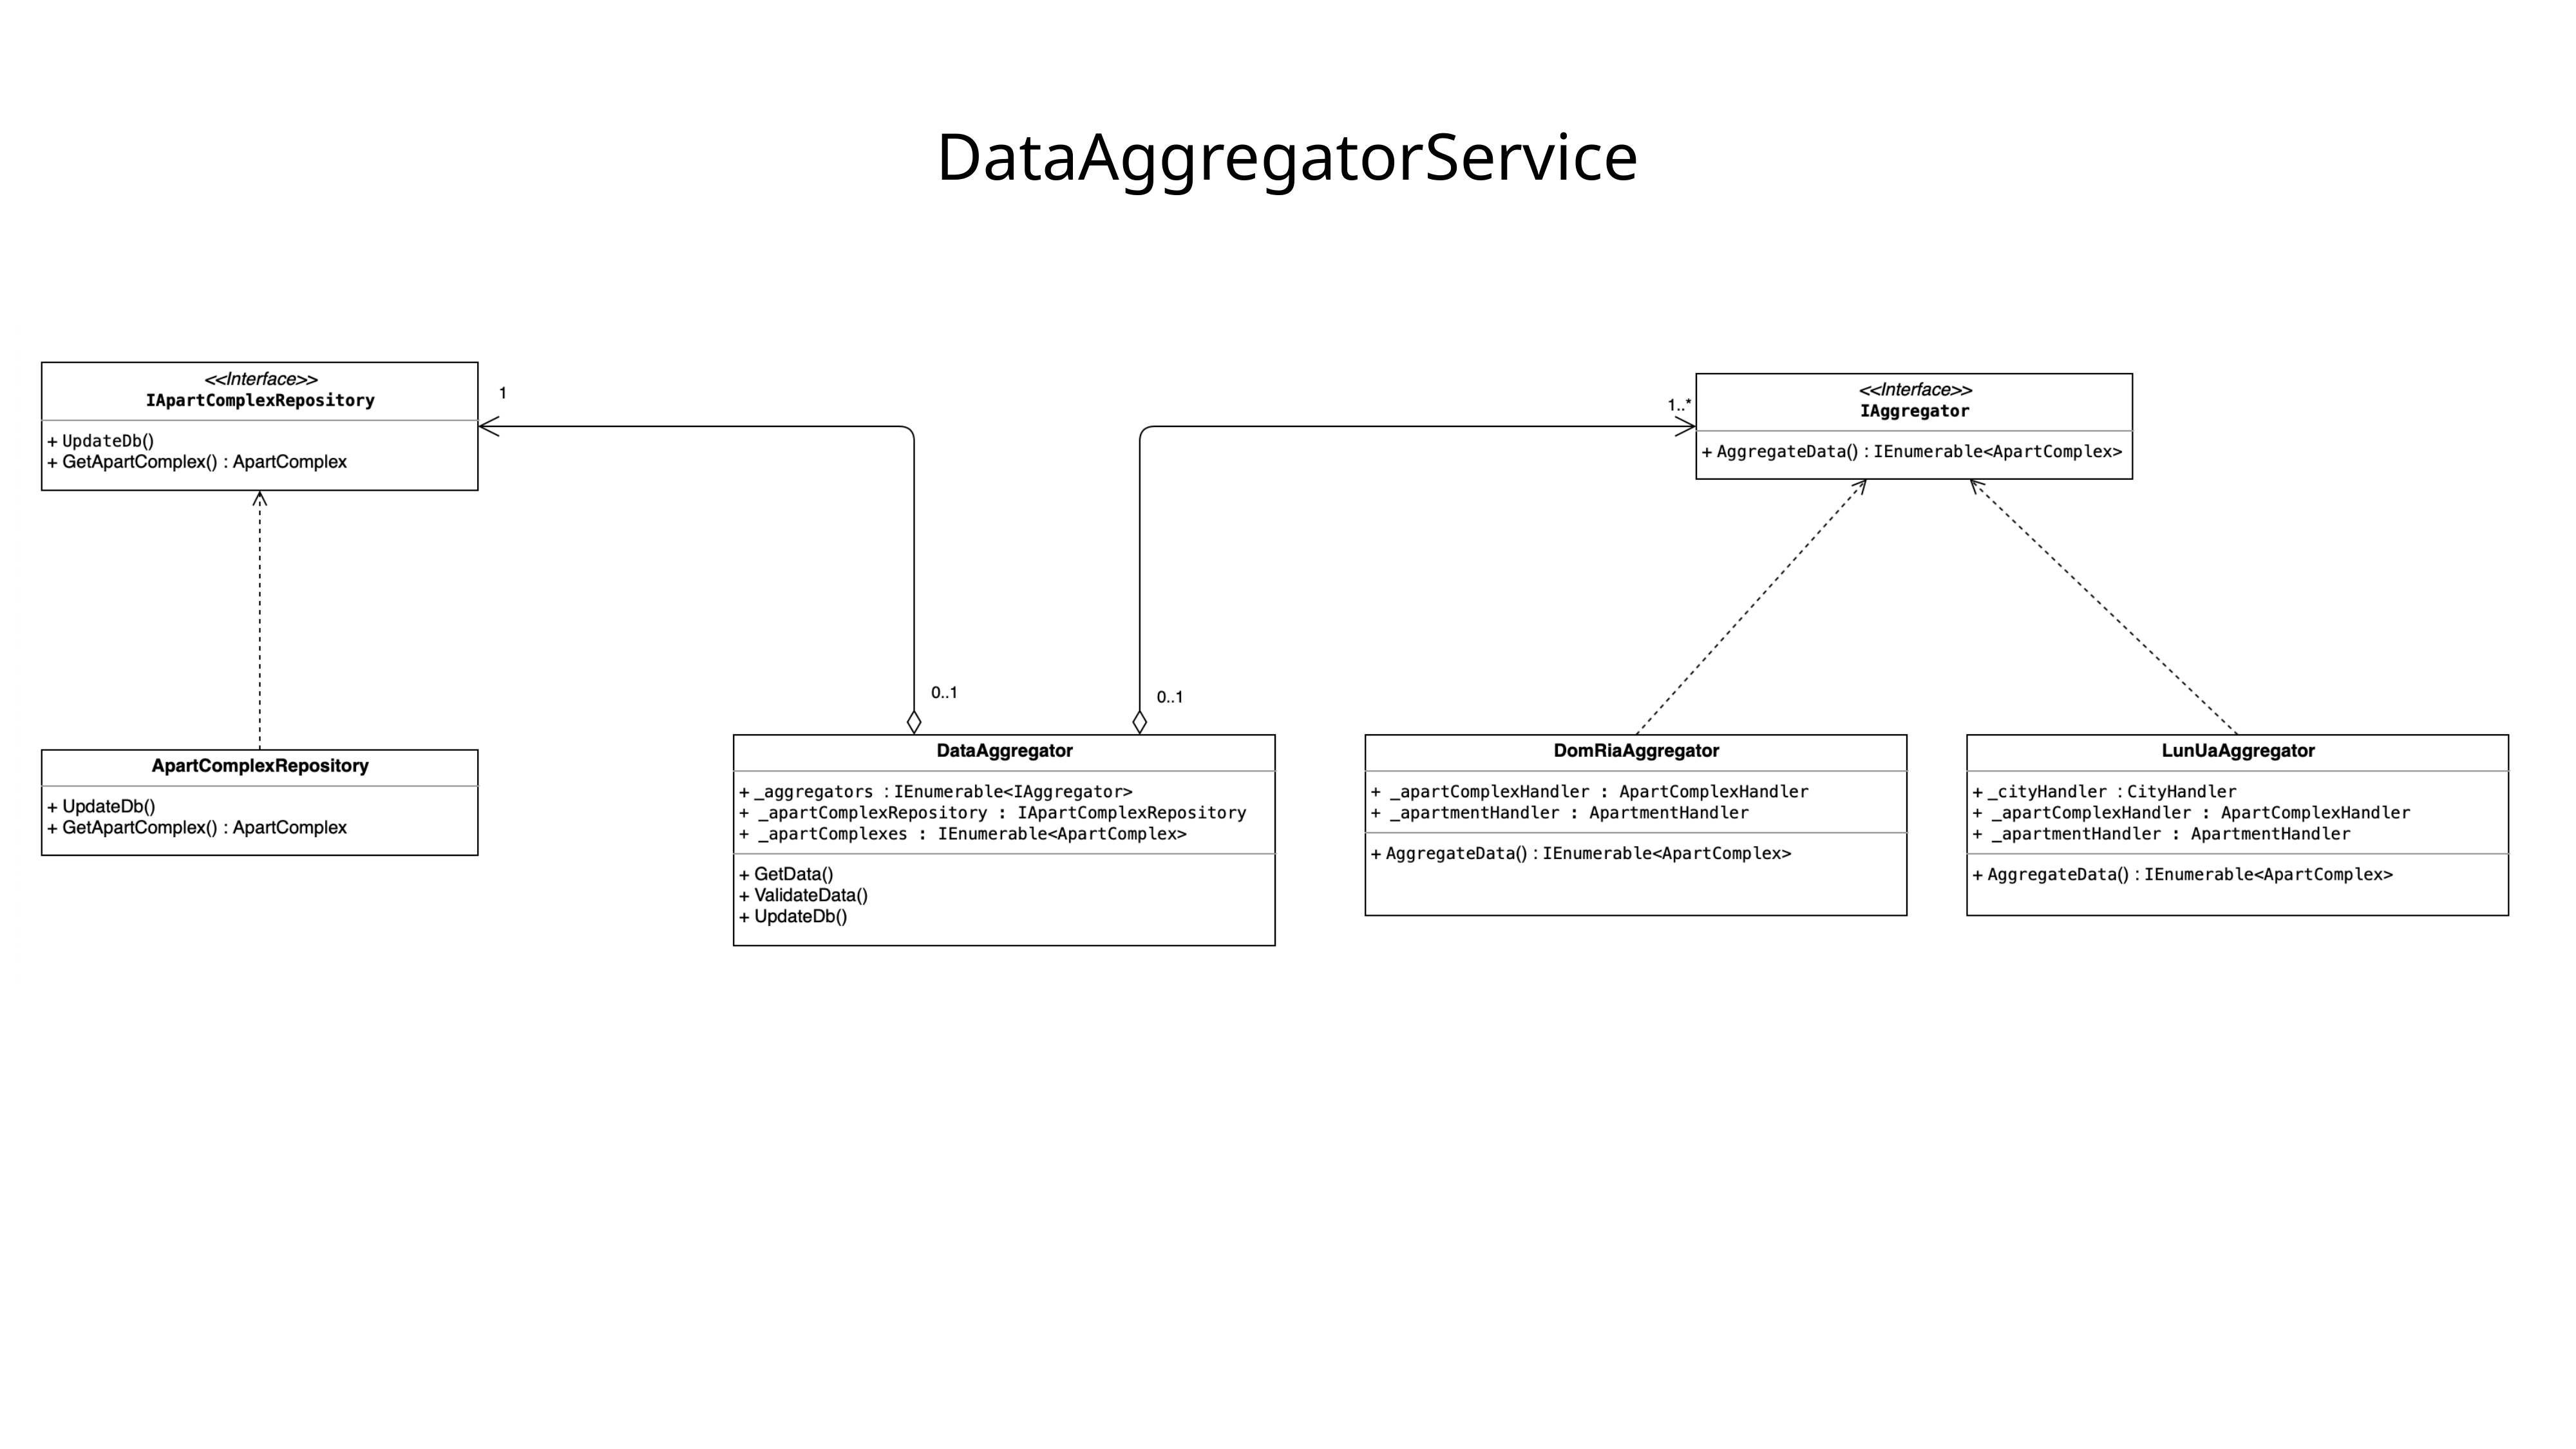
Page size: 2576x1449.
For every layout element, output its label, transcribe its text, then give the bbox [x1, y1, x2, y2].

picture [15, 314, 2561, 985]
text_box DataAggregatorService [931, 118, 1645, 200]
